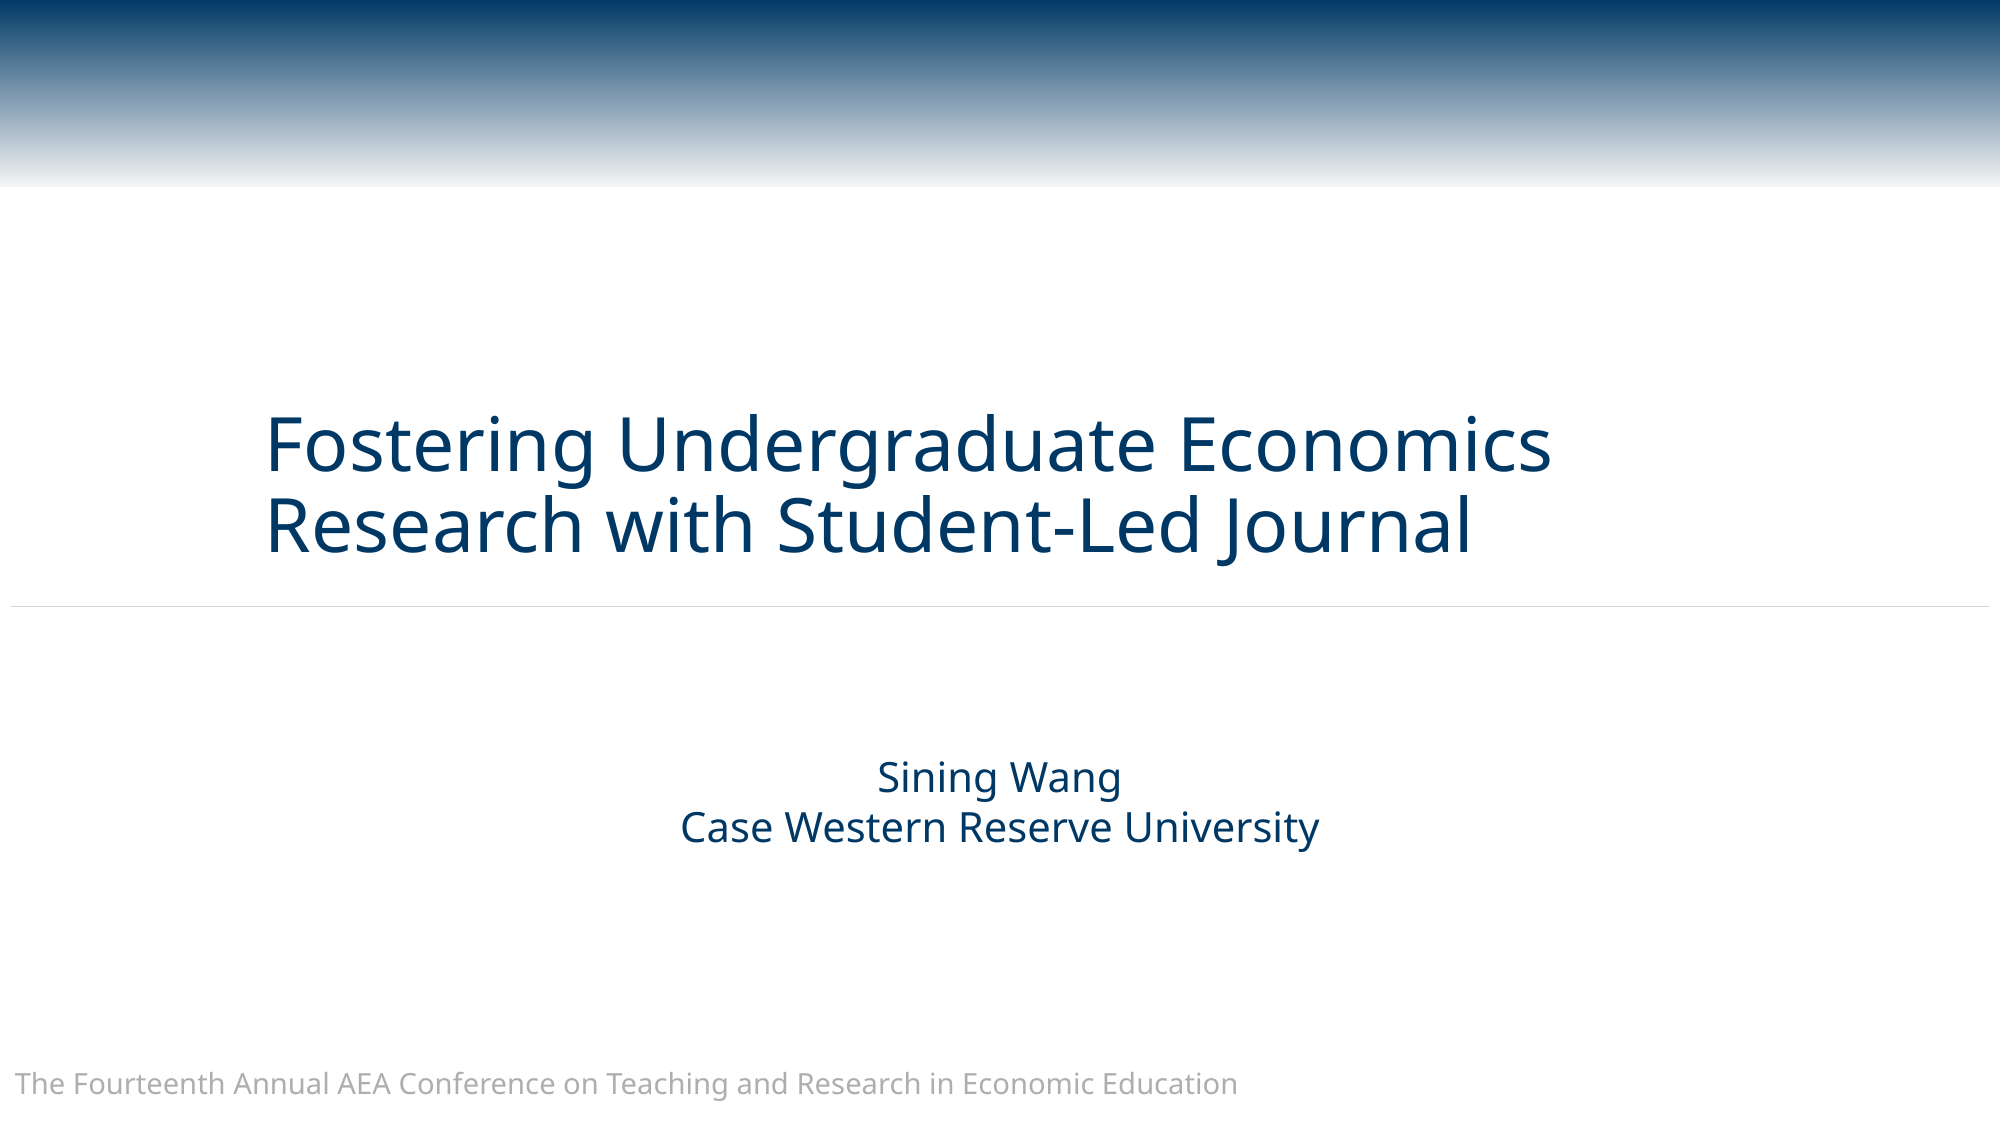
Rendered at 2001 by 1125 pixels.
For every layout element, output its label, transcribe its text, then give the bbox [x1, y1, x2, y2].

title Fostering Undergraduate Economics Research with Student-Led Journal [249, 410, 1682, 576]
text_box The Fourteenth Annual AEA Conference on Teaching and Research in Economic Education [0, 1058, 2000, 1108]
text_box Sining Wang Case Western Reserve University [0, 743, 2000, 859]
